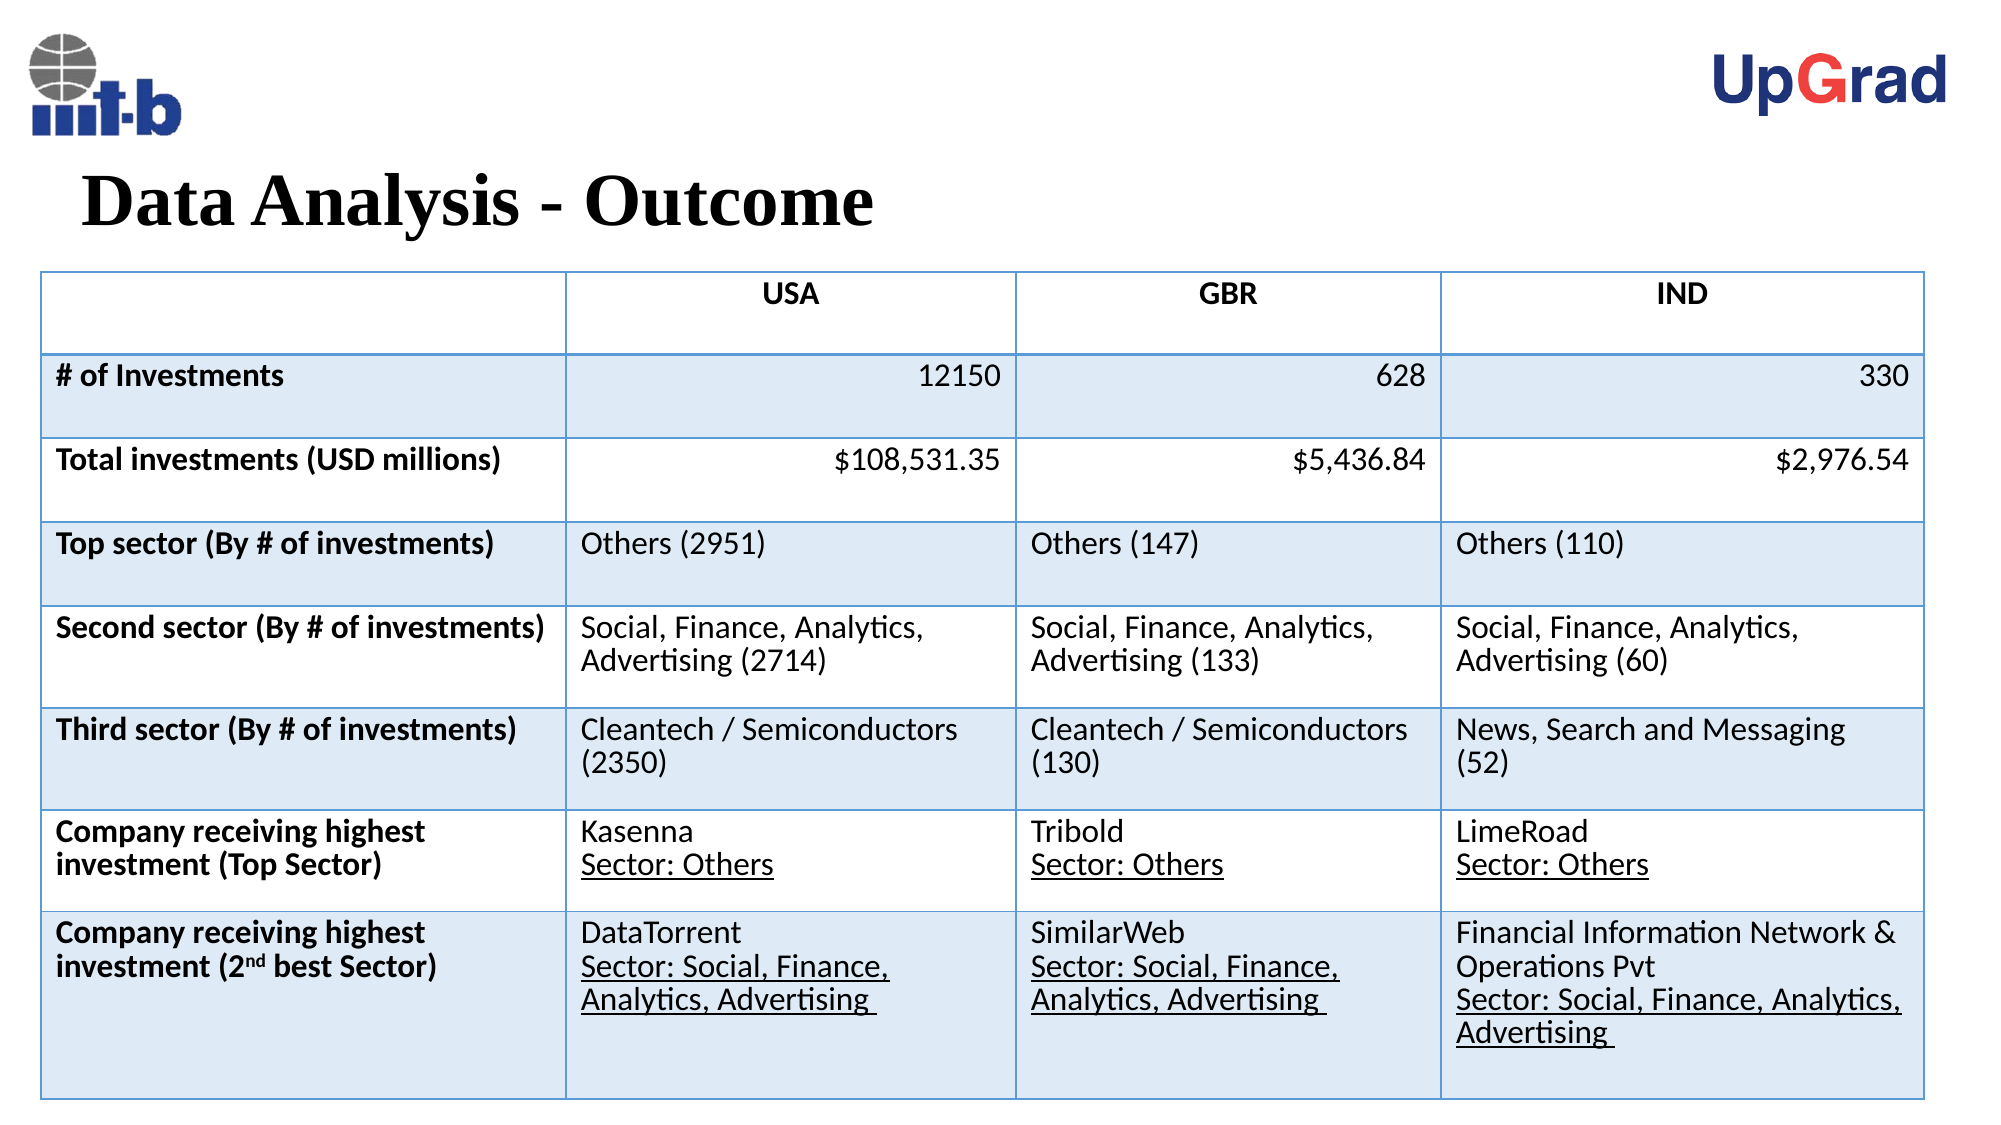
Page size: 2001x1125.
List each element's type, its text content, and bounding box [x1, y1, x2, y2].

table_cell $5,436.84 [1017, 439, 1440, 521]
picture [1714, 53, 1952, 116]
table_cell Others (147) [1017, 523, 1440, 605]
table_cell Company receiving highest investment (Top Sector) [42, 811, 565, 911]
table_cell 12150 [567, 356, 1015, 437]
table_cell # of Investments [42, 356, 565, 437]
table_cell Kasenna Sector: Others [567, 811, 1015, 911]
table_cell Social, Finance, Analytics, Advertising (133) [1017, 607, 1440, 707]
table_header IND [1442, 273, 1923, 353]
title Data Analysis - Outcome [66, 131, 1899, 271]
picture [0, 29, 208, 163]
table_cell Others (110) [1442, 523, 1923, 605]
table_cell $2,976.54 [1442, 439, 1923, 521]
table_cell Social, Finance, Analytics, Advertising (2714) [567, 607, 1015, 707]
table_cell Total investments (USD millions) [42, 439, 565, 521]
table_cell Others (2951) [567, 523, 1015, 605]
table_cell News, Search and Messaging (52) [1442, 709, 1923, 809]
table_cell SimilarWeb Sector: Social, Finance, Analytics, Advertising [1017, 912, 1440, 1098]
table_cell 330 [1442, 356, 1923, 437]
table_cell LimeRoad Sector: Others [1442, 811, 1923, 911]
table_cell Cleantech / Semiconductors (130) [1017, 709, 1440, 809]
table_header [42, 273, 565, 353]
table_cell Company receiving highest investment (2nd best Sector) [42, 912, 565, 1098]
table_cell Tribold Sector: Others [1017, 811, 1440, 911]
table_cell $108,531.35 [567, 439, 1015, 521]
table_cell Financial Information Network & Operations Pvt Sector: Social, Finance, Analytics, Advertising [1442, 912, 1923, 1098]
table_header GBR [1017, 273, 1440, 353]
table_cell Second sector (By # of investments) [42, 607, 565, 707]
table_cell Top sector (By # of investments) [42, 523, 565, 605]
table_cell DataTorrent Sector: Social, Finance, Analytics, Advertising [567, 912, 1015, 1098]
table_cell Social, Finance, Analytics, Advertising (60) [1442, 607, 1923, 707]
table_cell Third sector (By # of investments) [42, 709, 565, 809]
table_header USA [567, 273, 1015, 353]
table_cell Cleantech / Semiconductors (2350) [567, 709, 1015, 809]
table_cell 628 [1017, 356, 1440, 437]
